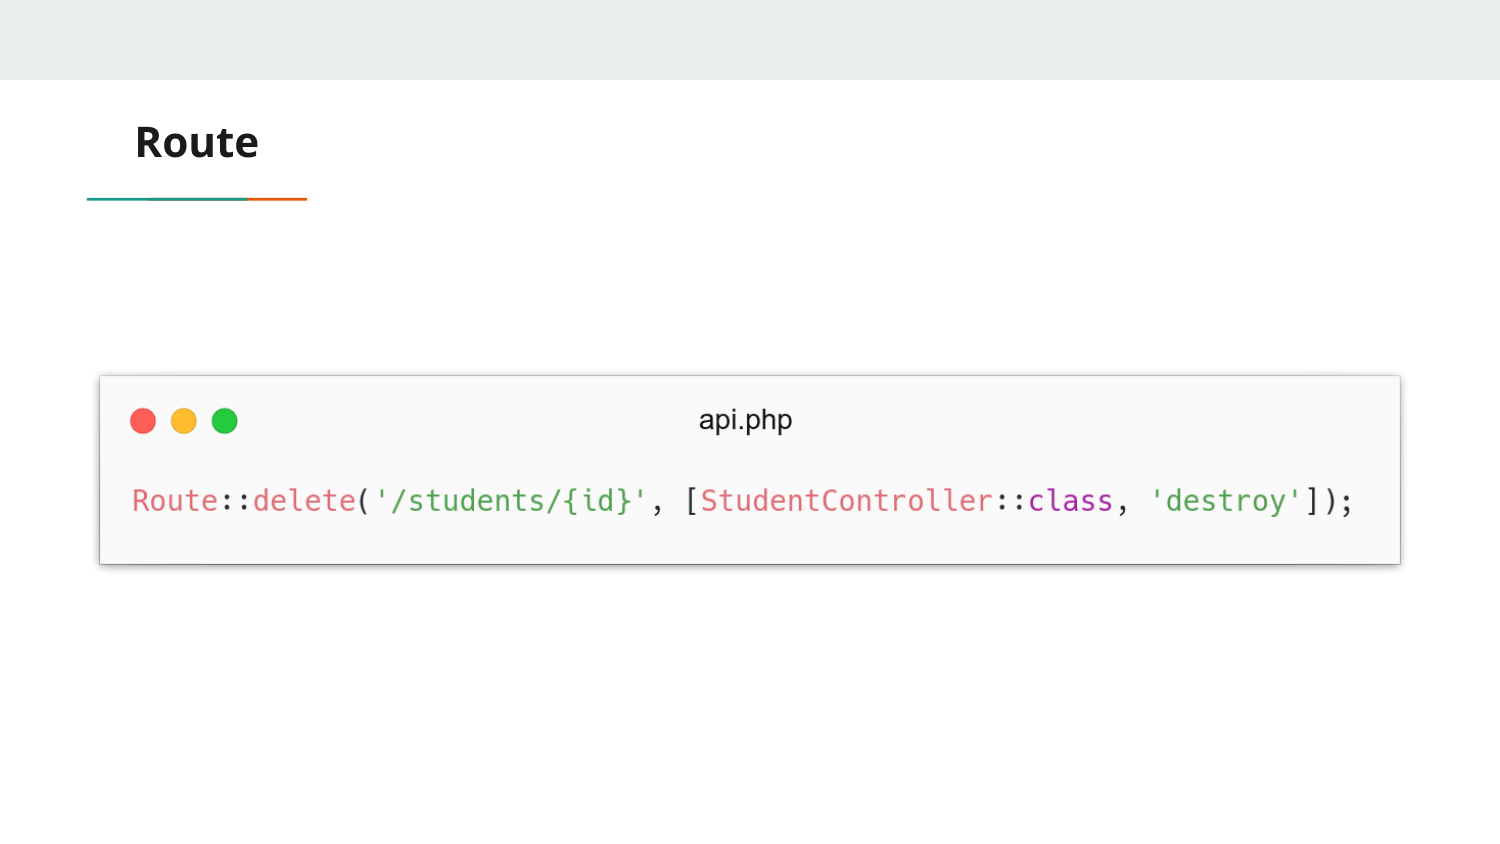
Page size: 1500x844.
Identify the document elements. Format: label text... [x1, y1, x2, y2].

title Route [119, 97, 1381, 185]
picture [99, 374, 1401, 566]
